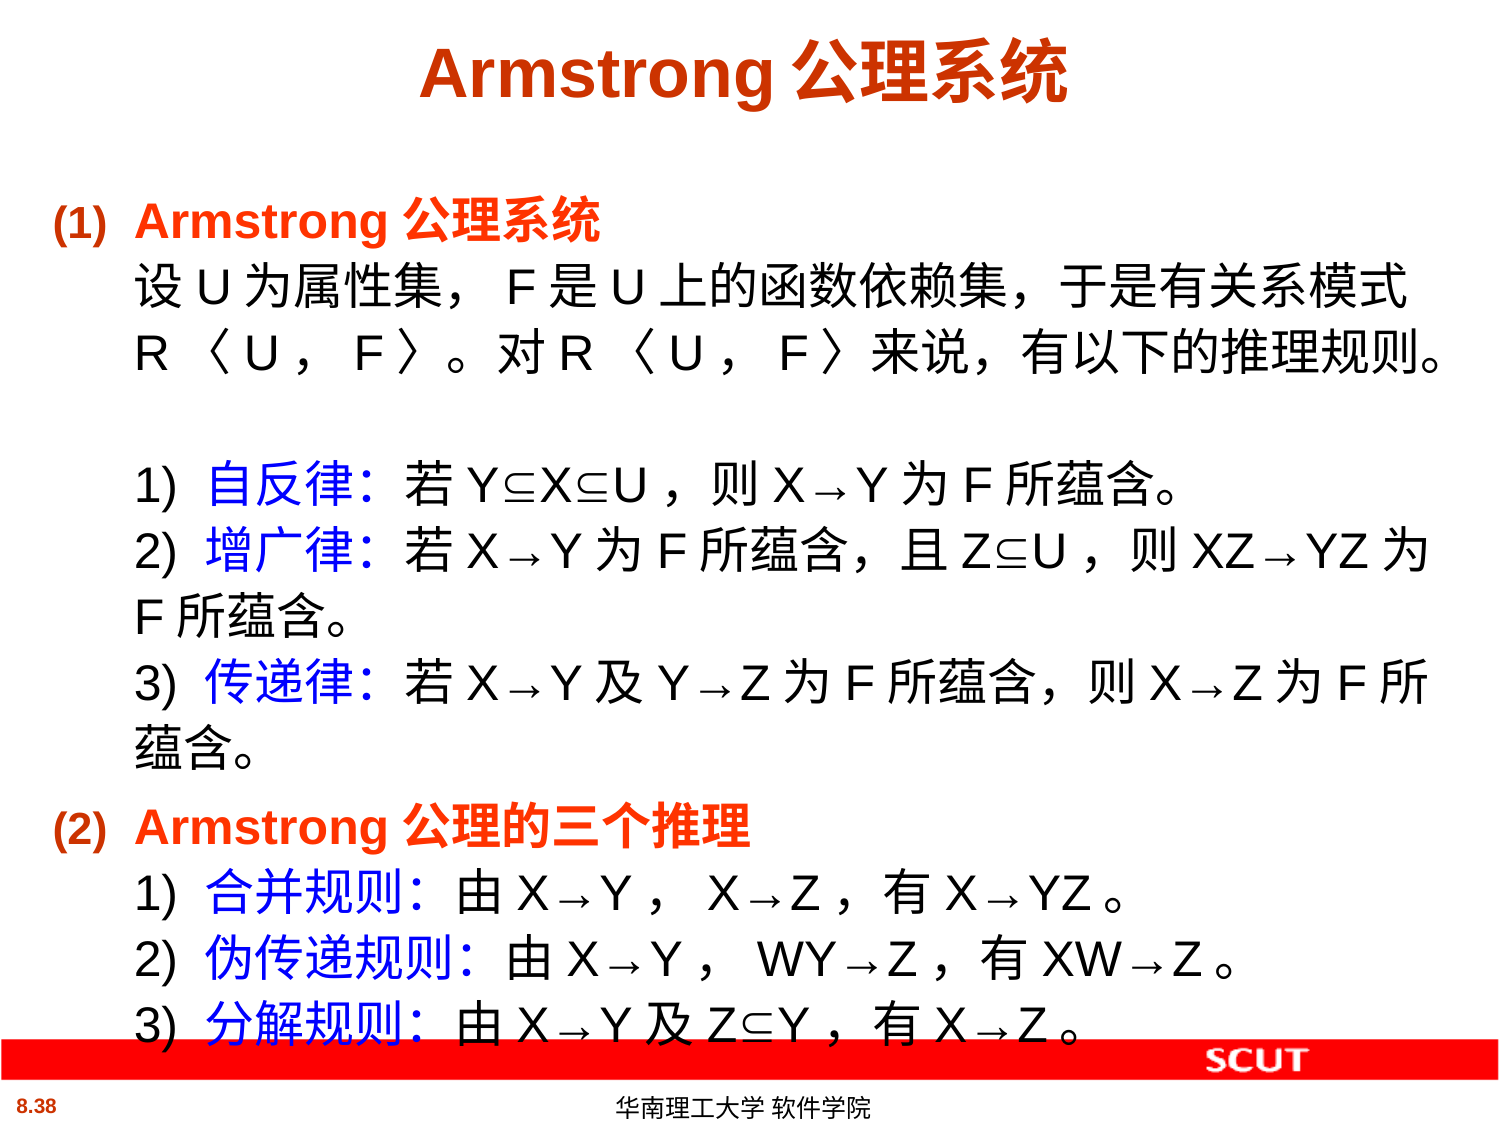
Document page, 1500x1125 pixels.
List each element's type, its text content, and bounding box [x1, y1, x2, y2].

list Armstrong公理系统 设U为属性集，F是U上的函数依赖集，于是有关系模式R〈U，F〉。对R〈U，F〉来说，有以下的推理规则。 1) 自反律：若YXU，则X→Y为F所蕴含。 2) 增广律：若X→Y为F所蕴含，且ZU，则XZ→YZ为F所蕴含。 3) 传递律：若X→Y及Y→Z为F所蕴含，则X→Z为F所蕴含。 Armstrong公理的三个推理 1) 合并规则：由X→Y，X→Z，有X→YZ。 2) 伪传递规则：由X→Y，WY→Z，有XW→Z。 3) 分解规则：由X→Y及ZY，有X→Z。 [37, 174, 1450, 1038]
picture [0, 1038, 1500, 1083]
title Armstrong公理系统 [37, 18, 1452, 120]
